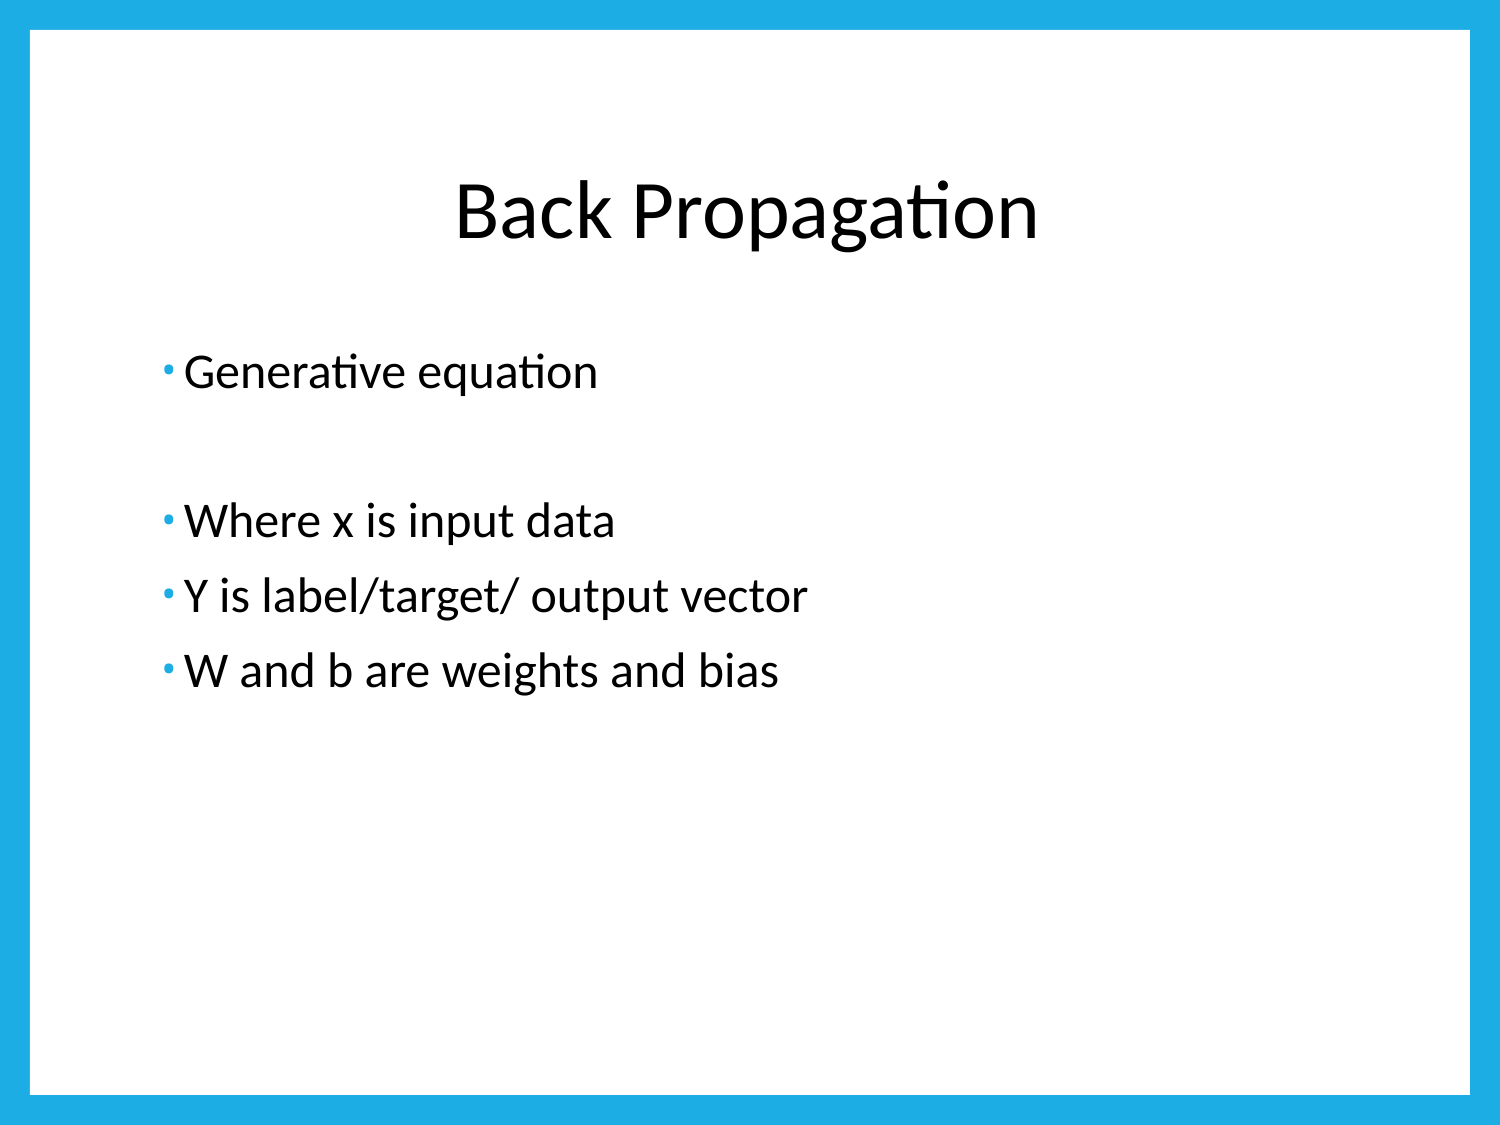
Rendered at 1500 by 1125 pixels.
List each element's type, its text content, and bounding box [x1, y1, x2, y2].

title Back Propagation [140, 99, 1356, 323]
